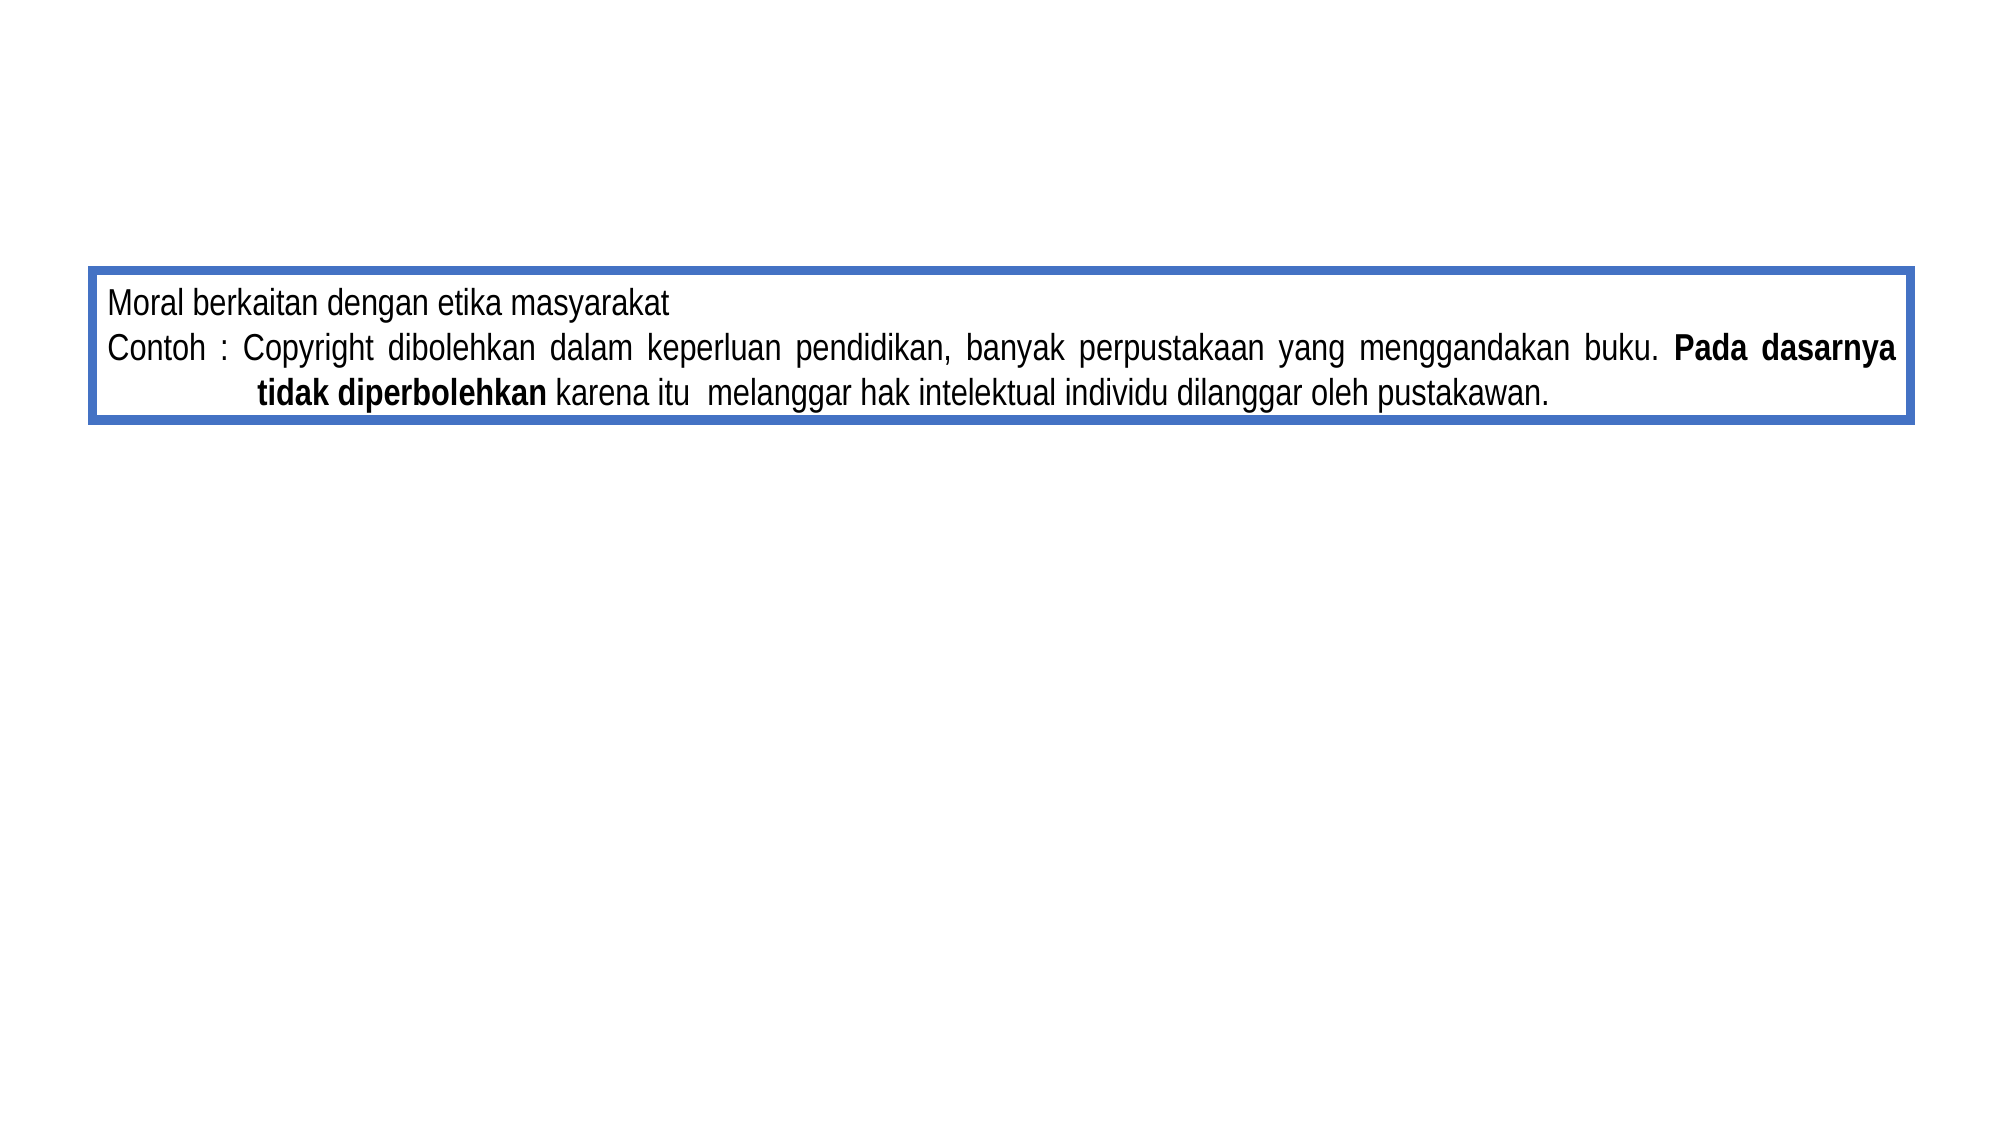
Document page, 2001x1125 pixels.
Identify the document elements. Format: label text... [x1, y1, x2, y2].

text_box Moral berkaitan dengan etika masyarakat Contoh : Copyright dibolehkan dalam keperluan pendidikan, banyak perpustakaan yang menggandakan buku. Pada dasarnya tidak diperbolehkan karena itu melanggar hak intelektual individu dilanggar oleh pustakawan. [92, 269, 1912, 421]
